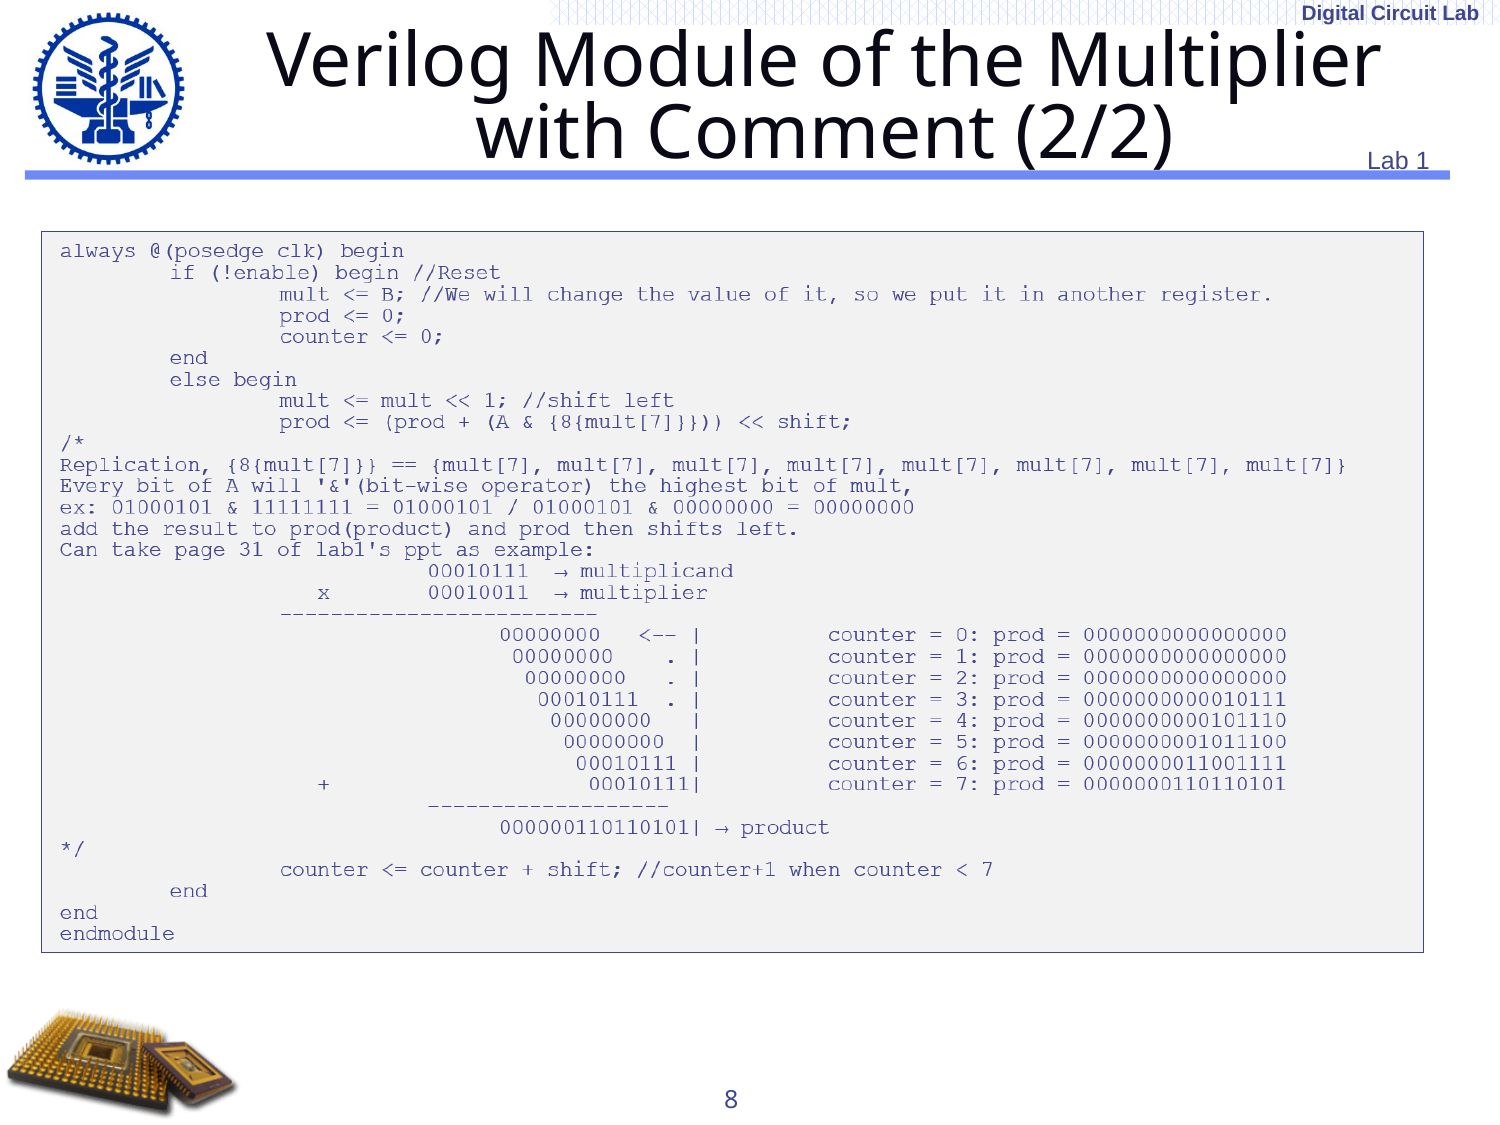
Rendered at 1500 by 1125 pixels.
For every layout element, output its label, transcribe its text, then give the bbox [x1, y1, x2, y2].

picture [60, 237, 1402, 941]
text_box Verilog Module of the Multiplier with Comment (2/2) [200, 42, 1450, 181]
slide_number 8 [12, 1051, 1451, 1125]
picture [29, 7, 190, 169]
text_box [41, 231, 1424, 953]
picture [0, 1004, 250, 1121]
